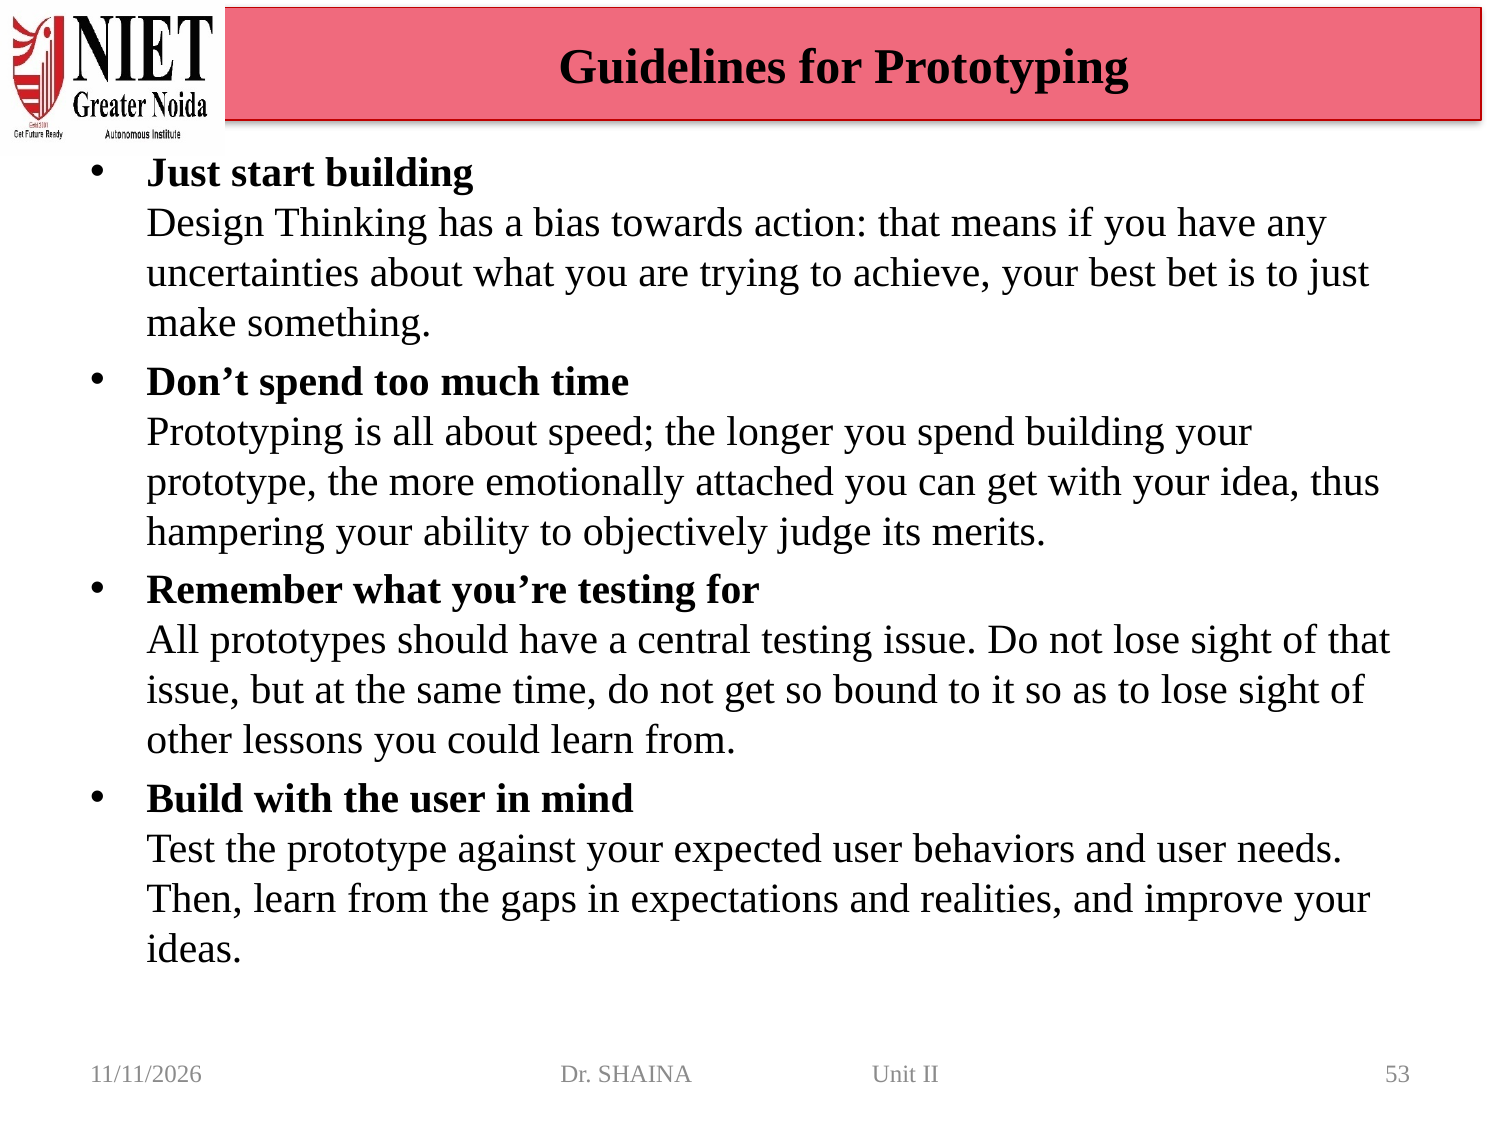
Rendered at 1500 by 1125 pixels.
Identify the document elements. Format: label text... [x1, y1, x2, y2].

list Just start building Design Thinking has a bias towards action: that means if you have any uncertainties about what you are trying to achieve, your best bet is to just make something. Don’t spend too much time Prototyping is all about speed; the longer you spend building your prototype, the more emotionally attached you can get with your idea, thus hampering your ability to objectively judge its merits. Remember what you’re testing for All prototypes should have a central testing issue. Do not lose sight of that issue, but at the same time, do not get so bound to it so as to lose sight of other lessons you could learn from. Build with the user in mind Test the prototype against your expected user behaviors and user needs. Then, learn from the gaps in expectations and realities, and improve your ideas. [75, 137, 1425, 1043]
slide_number 53 [1074, 1043, 1425, 1103]
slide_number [75, 1043, 425, 1103]
text_box Guidelines for Prototyping [229, 7, 1482, 121]
footer Dr. SHAINA Unit II [512, 1043, 988, 1103]
picture [0, 0, 226, 156]
